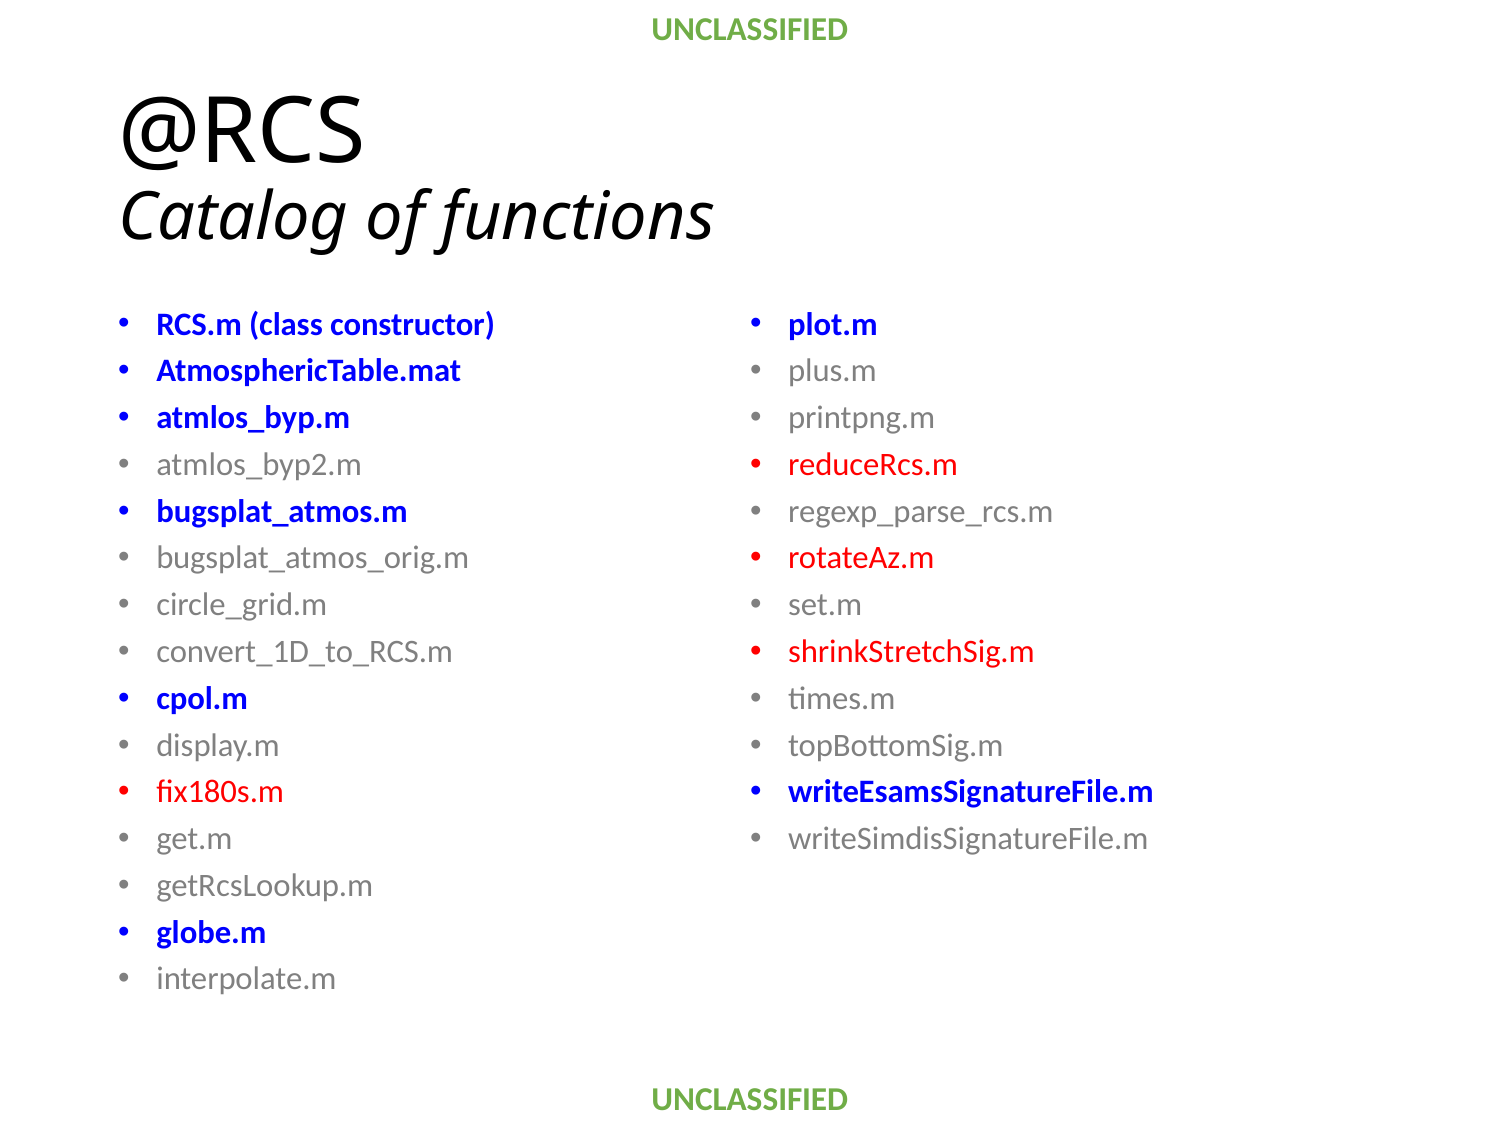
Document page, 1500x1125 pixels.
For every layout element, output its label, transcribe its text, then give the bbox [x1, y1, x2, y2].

title @RCS Catalog of functions [103, 59, 1397, 278]
list RCS.m (class constructor) AtmosphericTable.mat atmlos_byp.m atmlos_byp2.m bugsplat_atmos.m bugsplat_atmos_orig.m circle_grid.m convert_1D_to_RCS.m cpol.m display.m fix180s.m get.m getRcsLookup.m globe.m interpolate.m plot.m plus.m printpng.m reduceRcs.m regexp_parse_rcs.m rotateAz.m set.m shrinkStretchSig.m times.m topBottomSig.m writeEsamsSignatureFile.m writeSimdisSignatureFile.m [103, 299, 1397, 1014]
